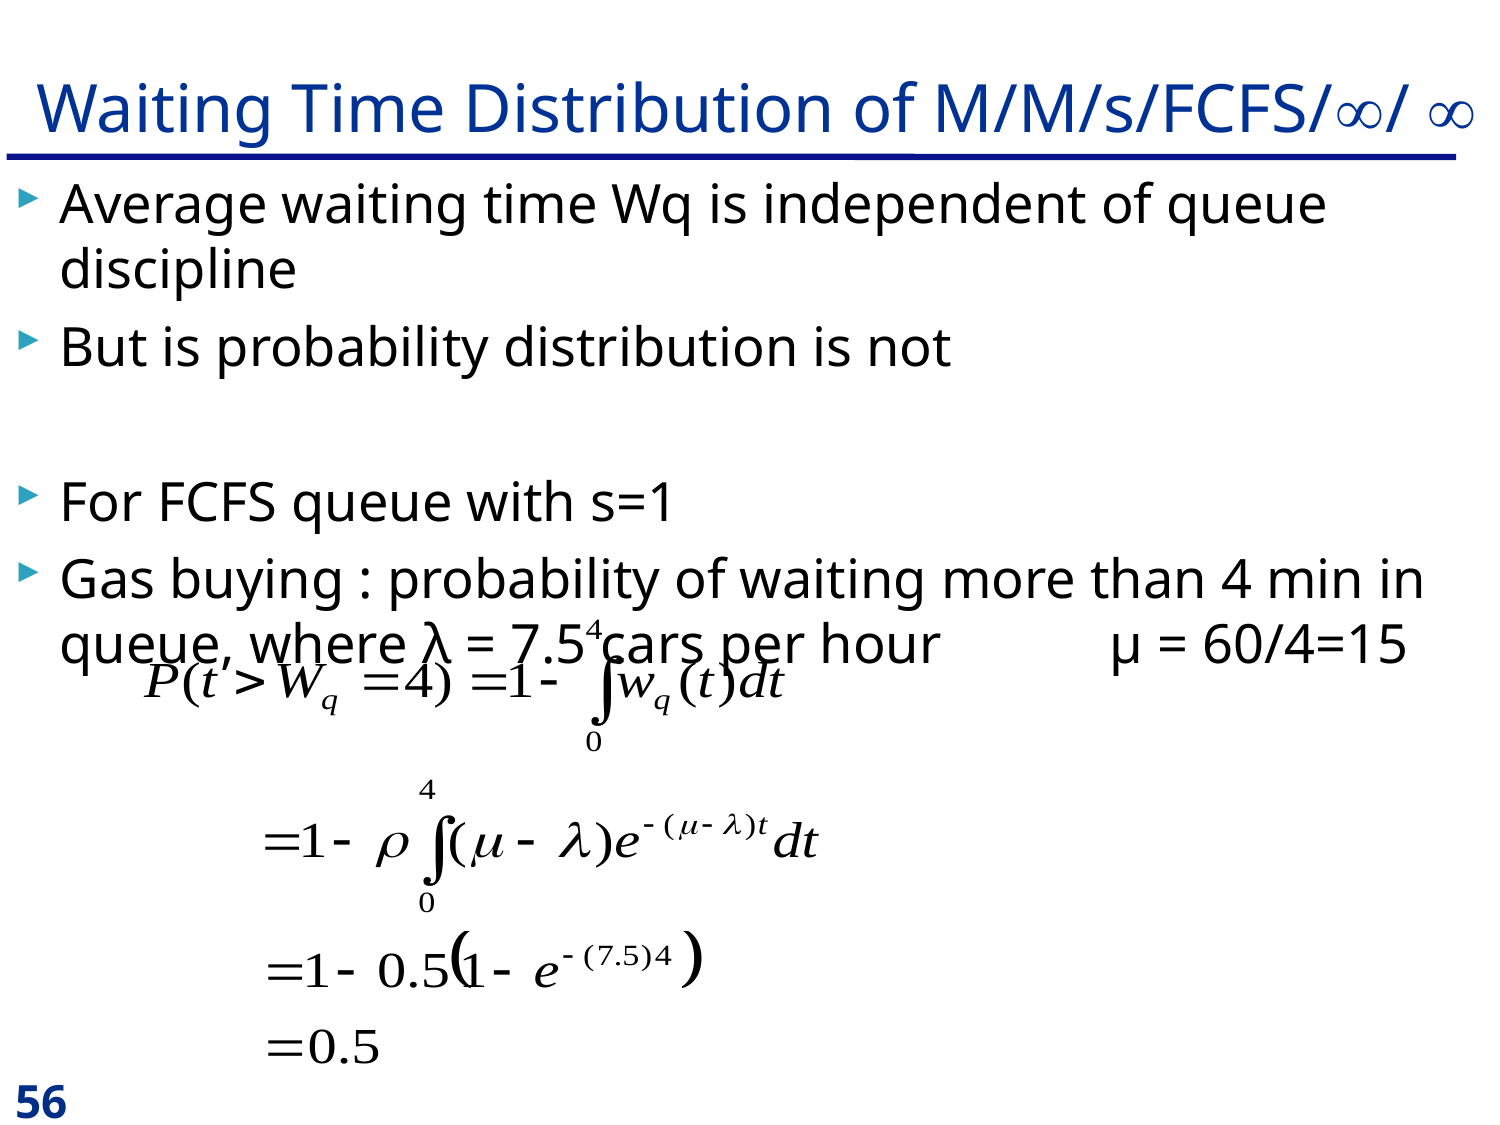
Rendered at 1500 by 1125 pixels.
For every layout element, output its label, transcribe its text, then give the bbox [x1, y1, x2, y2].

slide_number 56 [0, 1065, 325, 1125]
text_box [133, 604, 830, 925]
title Waiting Time Distribution of M/M/s/FCFS//  [21, 0, 1500, 154]
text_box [253, 931, 703, 1075]
list Average waiting time Wq is independent of queue discipline But is probability distribution is not For FCFS queue with s=1 Gas buying : probability of waiting more than 4 min in queue, where λ = 7.5 cars per hour µ = 60/4=15 [0, 162, 1500, 1049]
